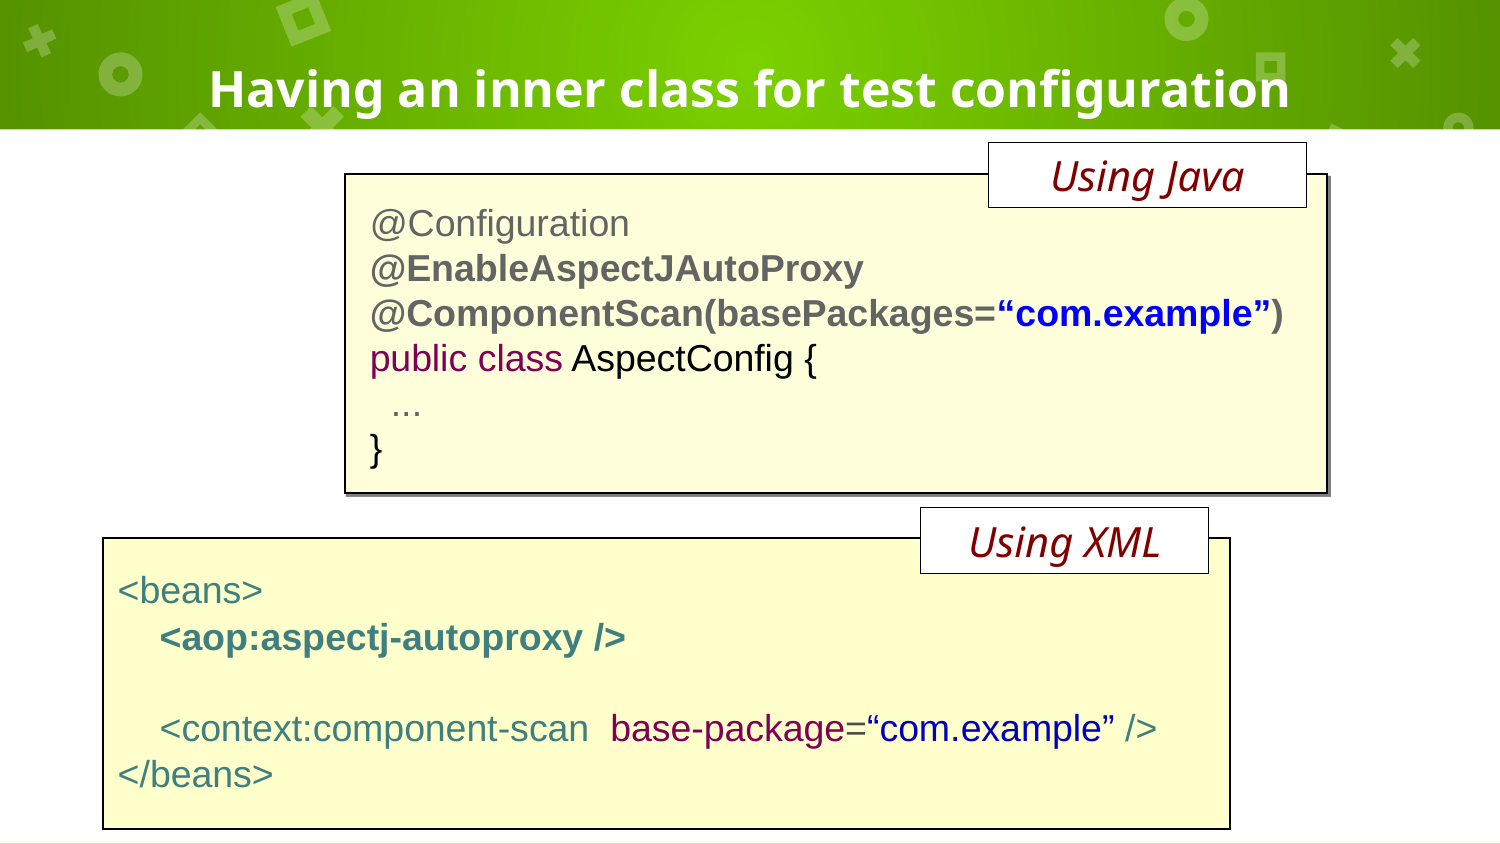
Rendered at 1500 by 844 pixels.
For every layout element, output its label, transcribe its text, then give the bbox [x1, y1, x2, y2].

text_box Using Java [988, 142, 1307, 208]
text_box <beans> <aop:aspectj-autoproxy /> <context:component-scan base-package=“com.example” /> </beans> [102, 537, 1231, 829]
text_box Using XML [920, 507, 1209, 574]
text_box @Configuration @EnableAspectJAutoProxy @ComponentScan(basePackages=“com.example”) public class AspectConfig { ... } [344, 174, 1328, 494]
title Having an inner class for test configuration [142, 0, 1358, 175]
